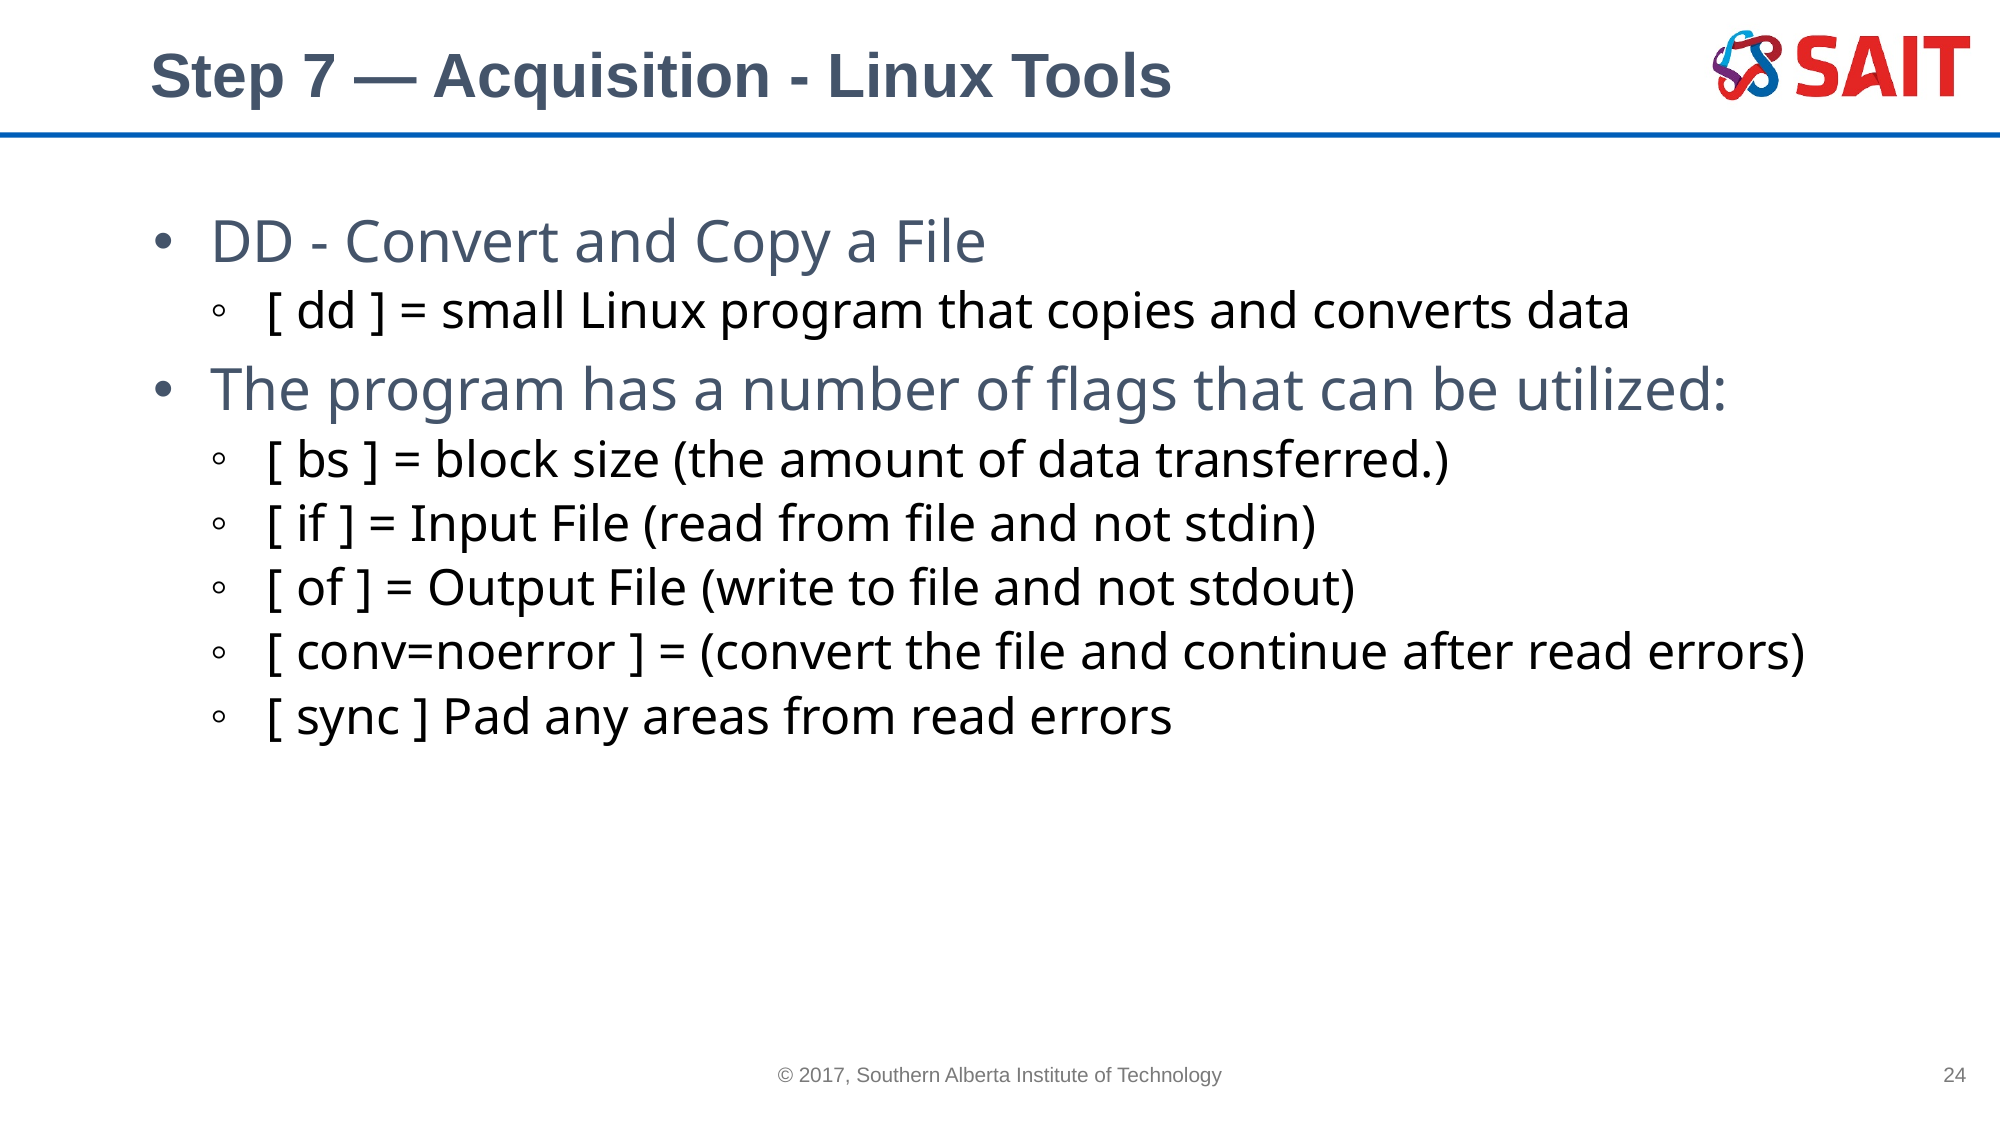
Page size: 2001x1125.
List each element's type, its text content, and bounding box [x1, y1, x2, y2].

list DD - Convert and Copy a File [ dd ] = small Linux program that copies and converts data The program has a number of flags that can be utilized: [ bs ] = block size (the amount of data transferred.) [ if ] = Input File (read from file and not stdin) [ of ] = Output File (write to file and not stdout) [ conv=noerror ] = (convert the file and continue after read errors) [ sync ] Pad any areas from read errors [138, 204, 1854, 1020]
picture [1682, 0, 2000, 130]
title Step 7 — Acquisition - Linux Tools [135, 25, 1600, 129]
